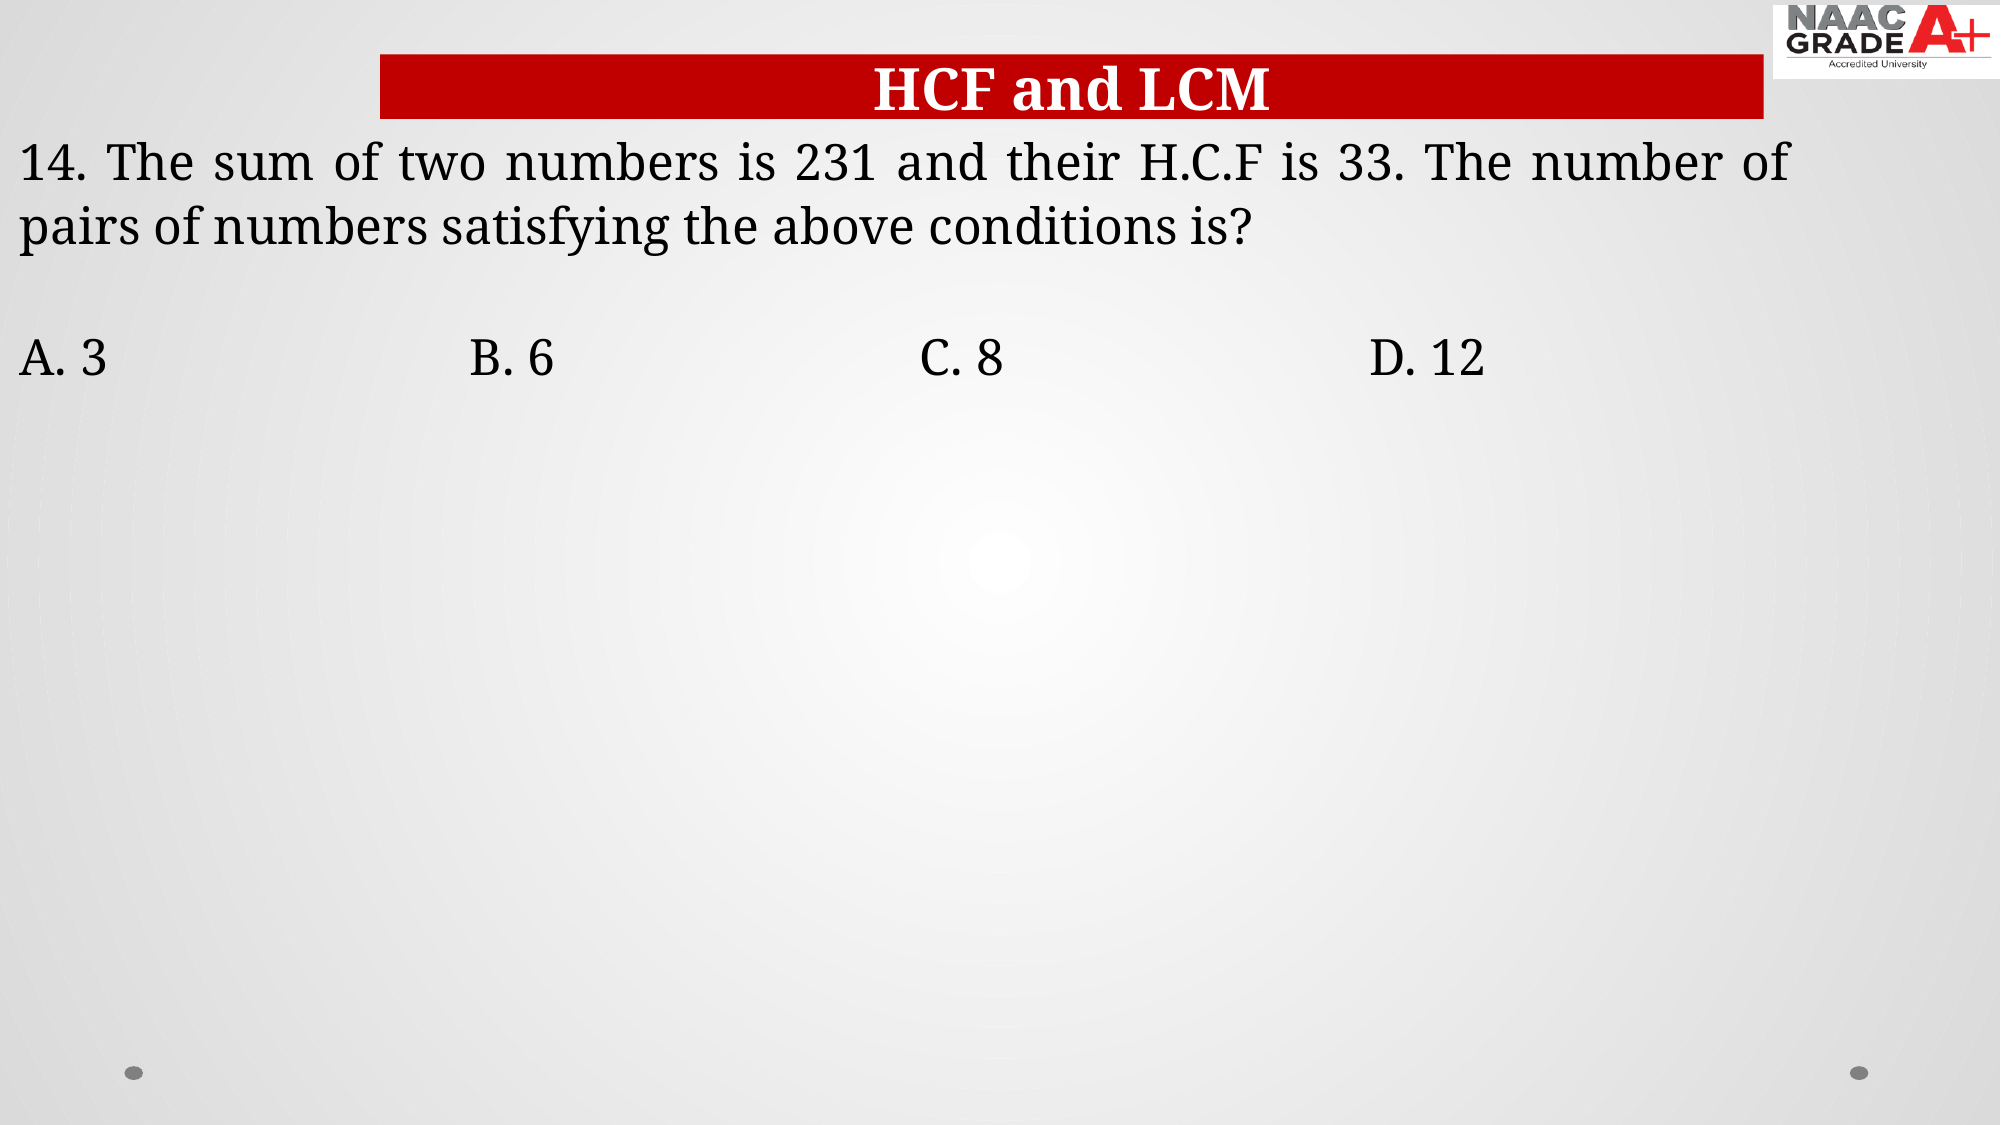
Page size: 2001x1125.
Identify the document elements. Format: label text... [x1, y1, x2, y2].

text_box HCF and LCM [378, 52, 1766, 121]
text_box 14. The sum of two numbers is 231 and their H.C.F is 33. The number of pairs of numbers satisfying the above conditions is? A. 3 B. 6 C. 8 D. 12 [0, 118, 1810, 393]
picture [1772, 5, 2000, 80]
